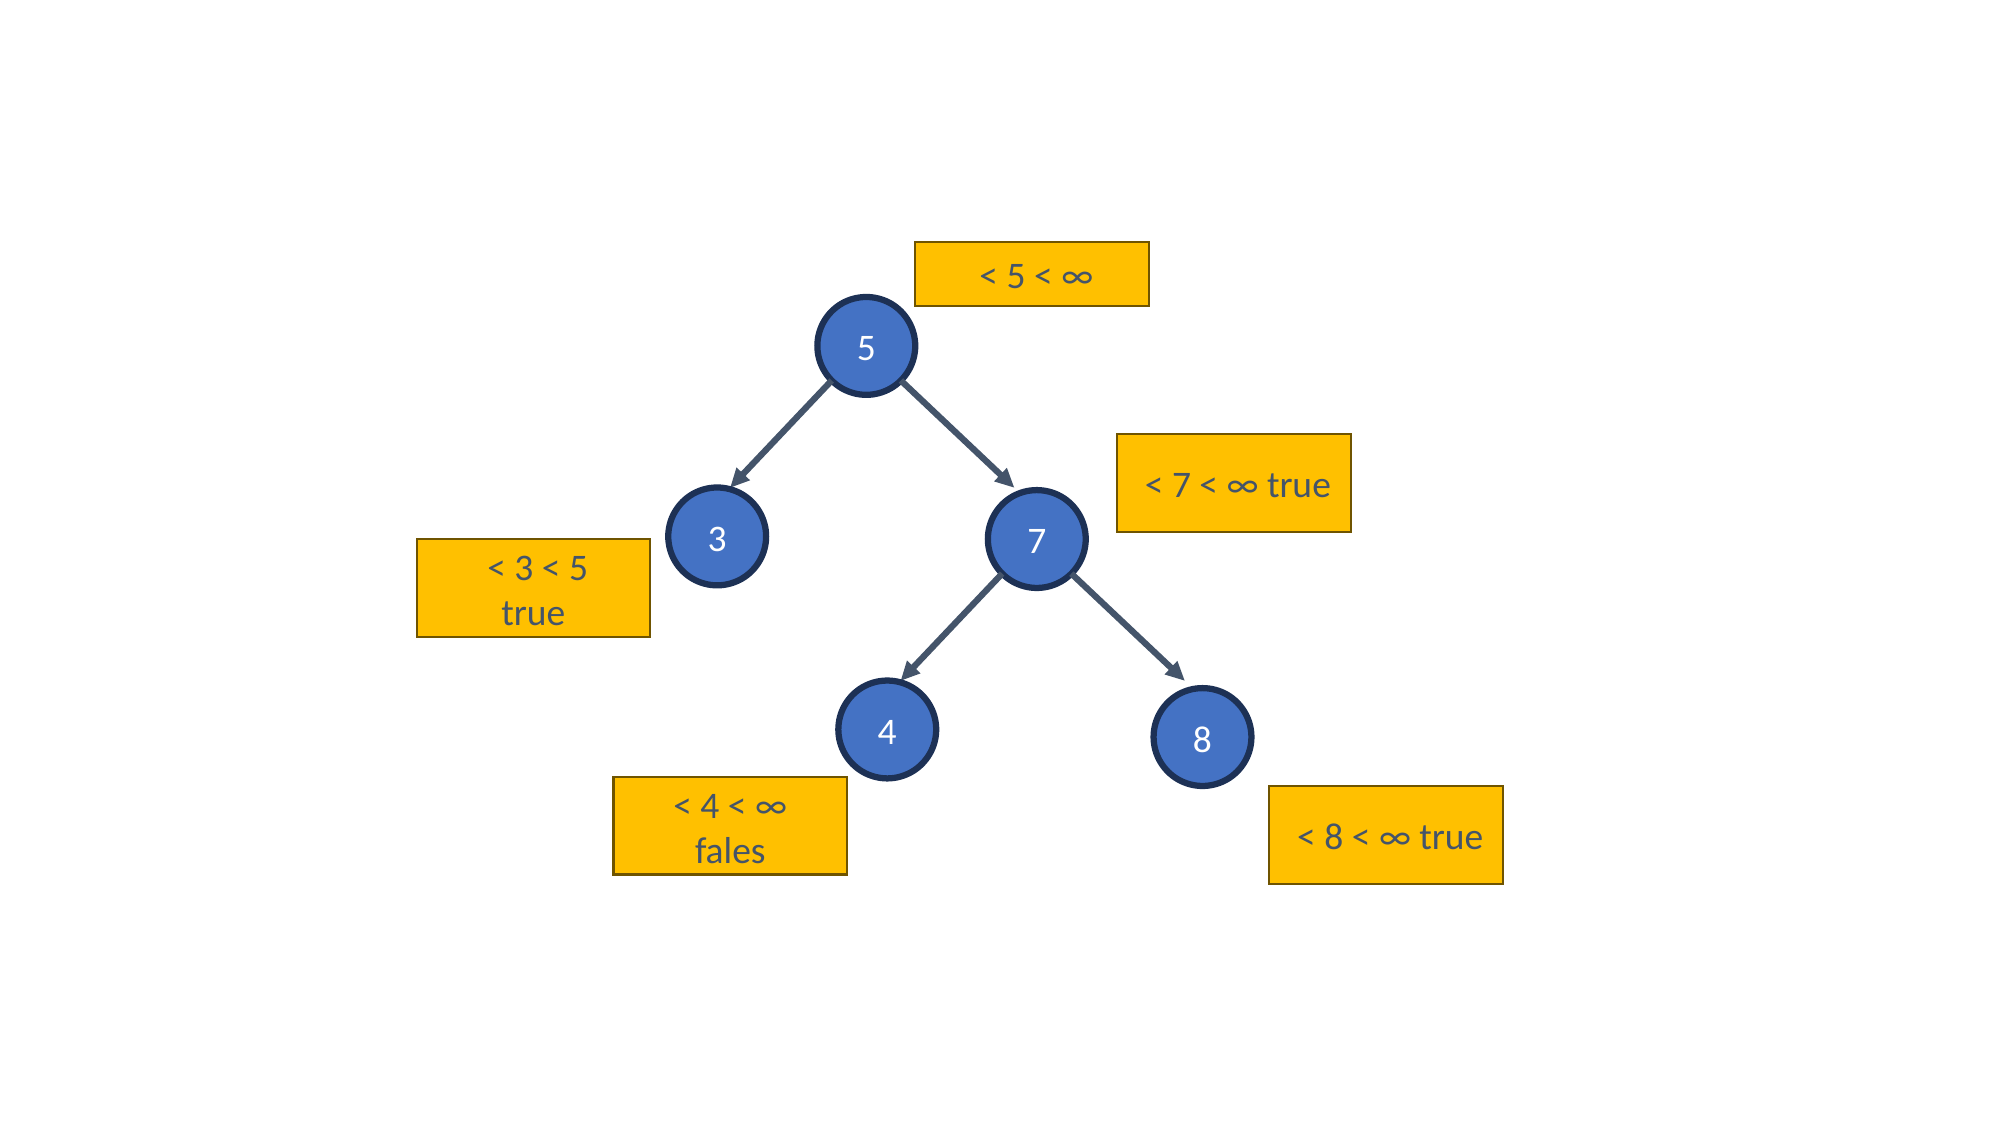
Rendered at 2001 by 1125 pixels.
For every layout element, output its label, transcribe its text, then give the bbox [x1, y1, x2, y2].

text_box 3 [667, 486, 768, 587]
text_box 8 [1152, 687, 1253, 787]
text_box 4 [837, 679, 938, 780]
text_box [730, 296, 1015, 488]
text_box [900, 490, 1185, 681]
